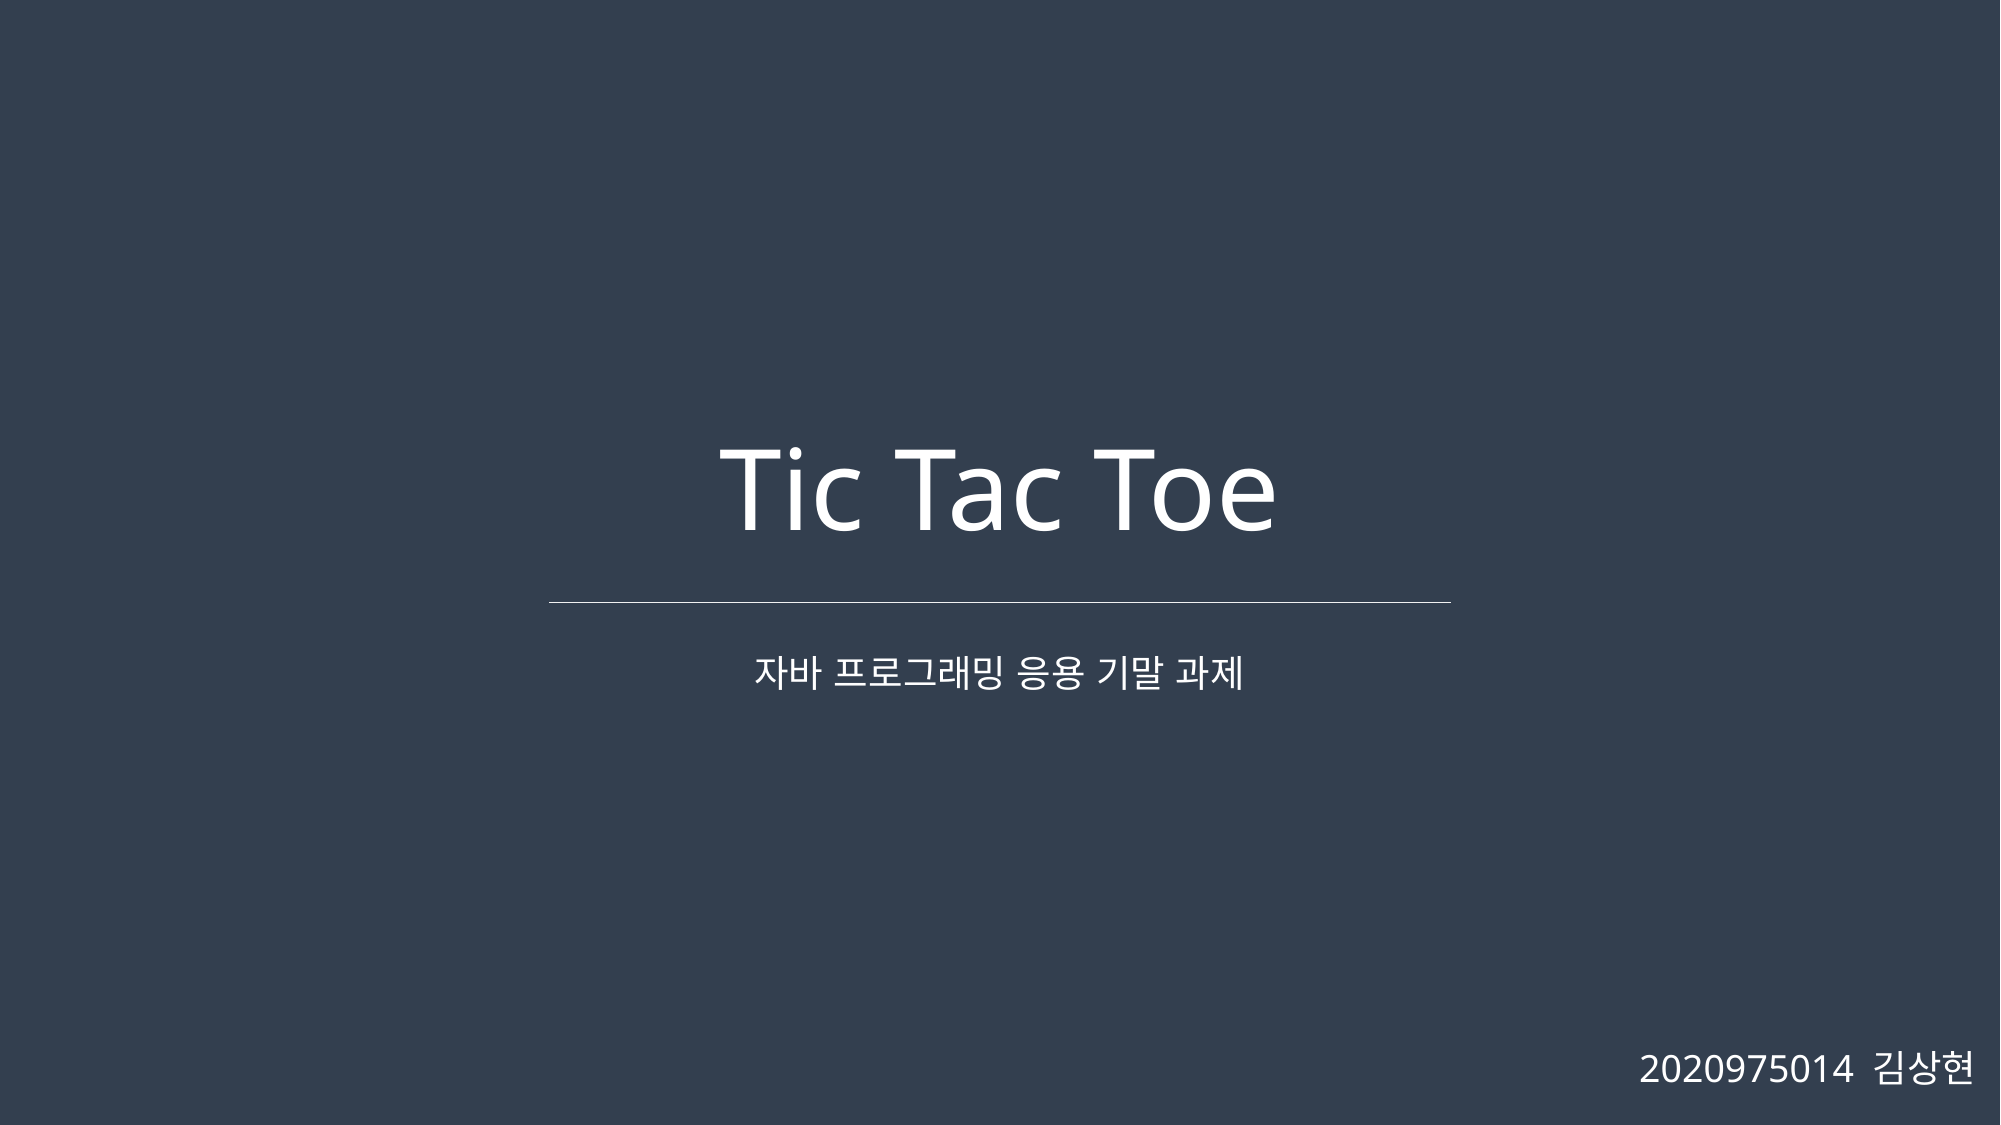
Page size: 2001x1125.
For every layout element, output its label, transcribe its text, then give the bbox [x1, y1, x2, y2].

text_box Tic Tac Toe [704, 410, 1296, 561]
text_box 2020975014 김상현 [1624, 1037, 1992, 1098]
text_box 자바 프로그래밍 응용 기말 과제 [739, 642, 1261, 703]
